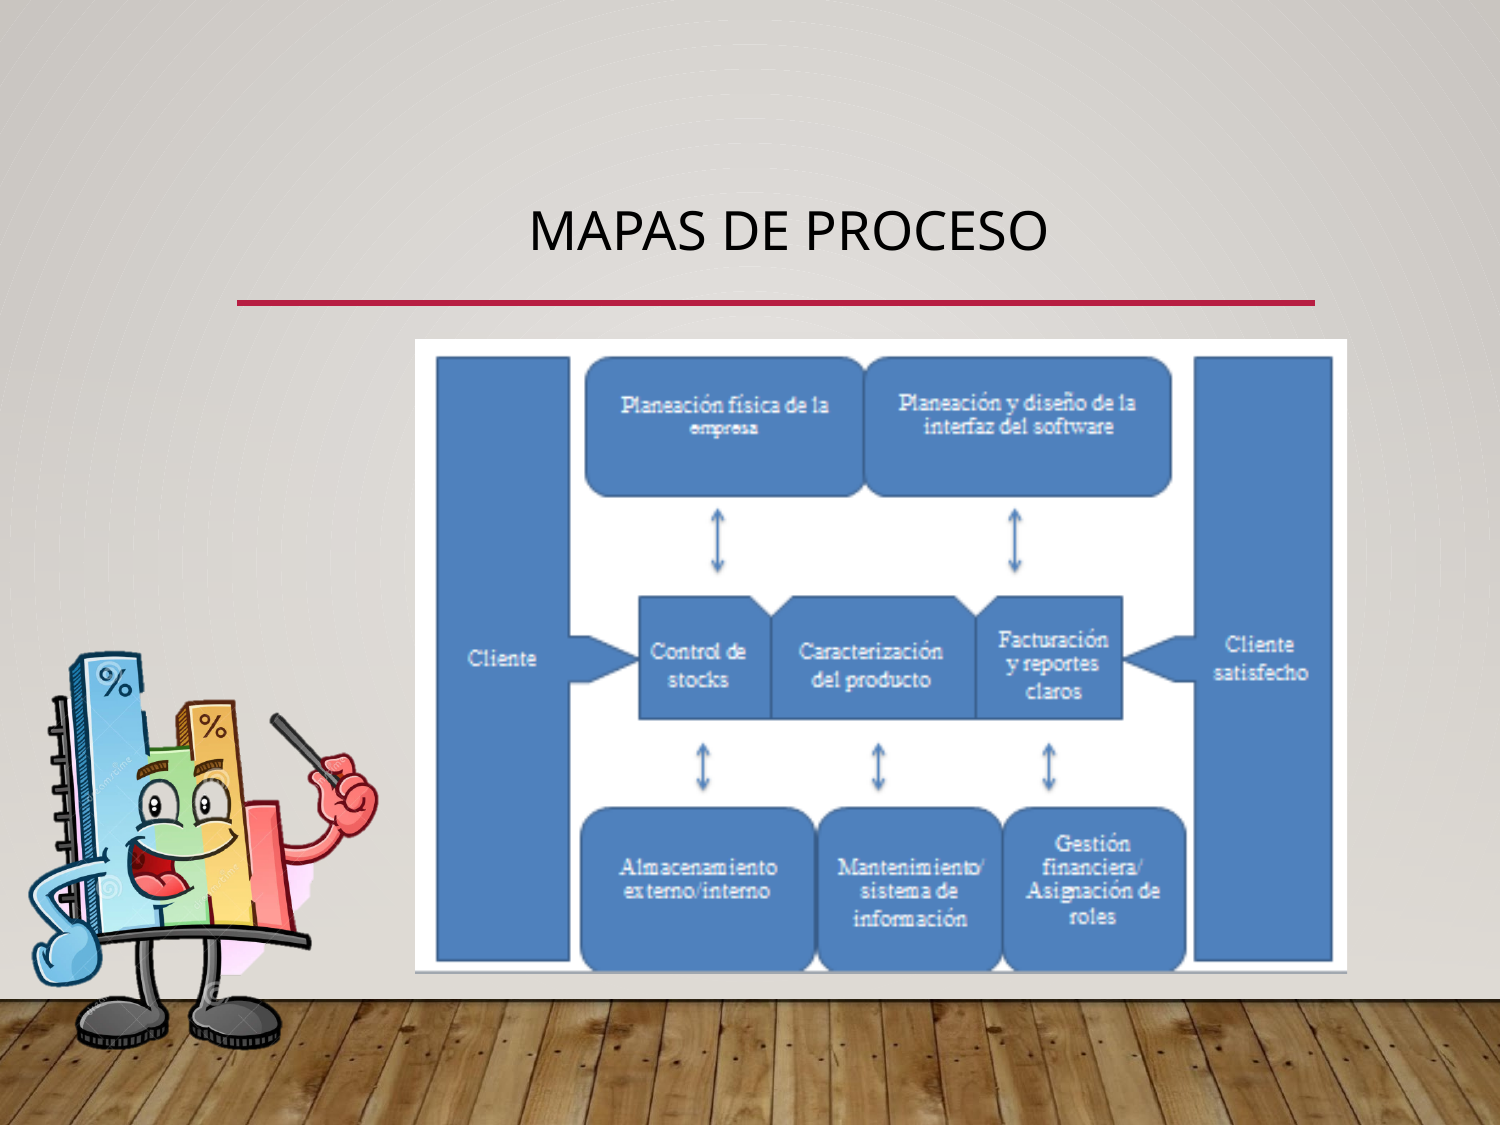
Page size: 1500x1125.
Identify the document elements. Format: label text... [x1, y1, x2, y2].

picture [0, 339, 1500, 1125]
title MAPAS DE PROCESO [513, 196, 1181, 285]
